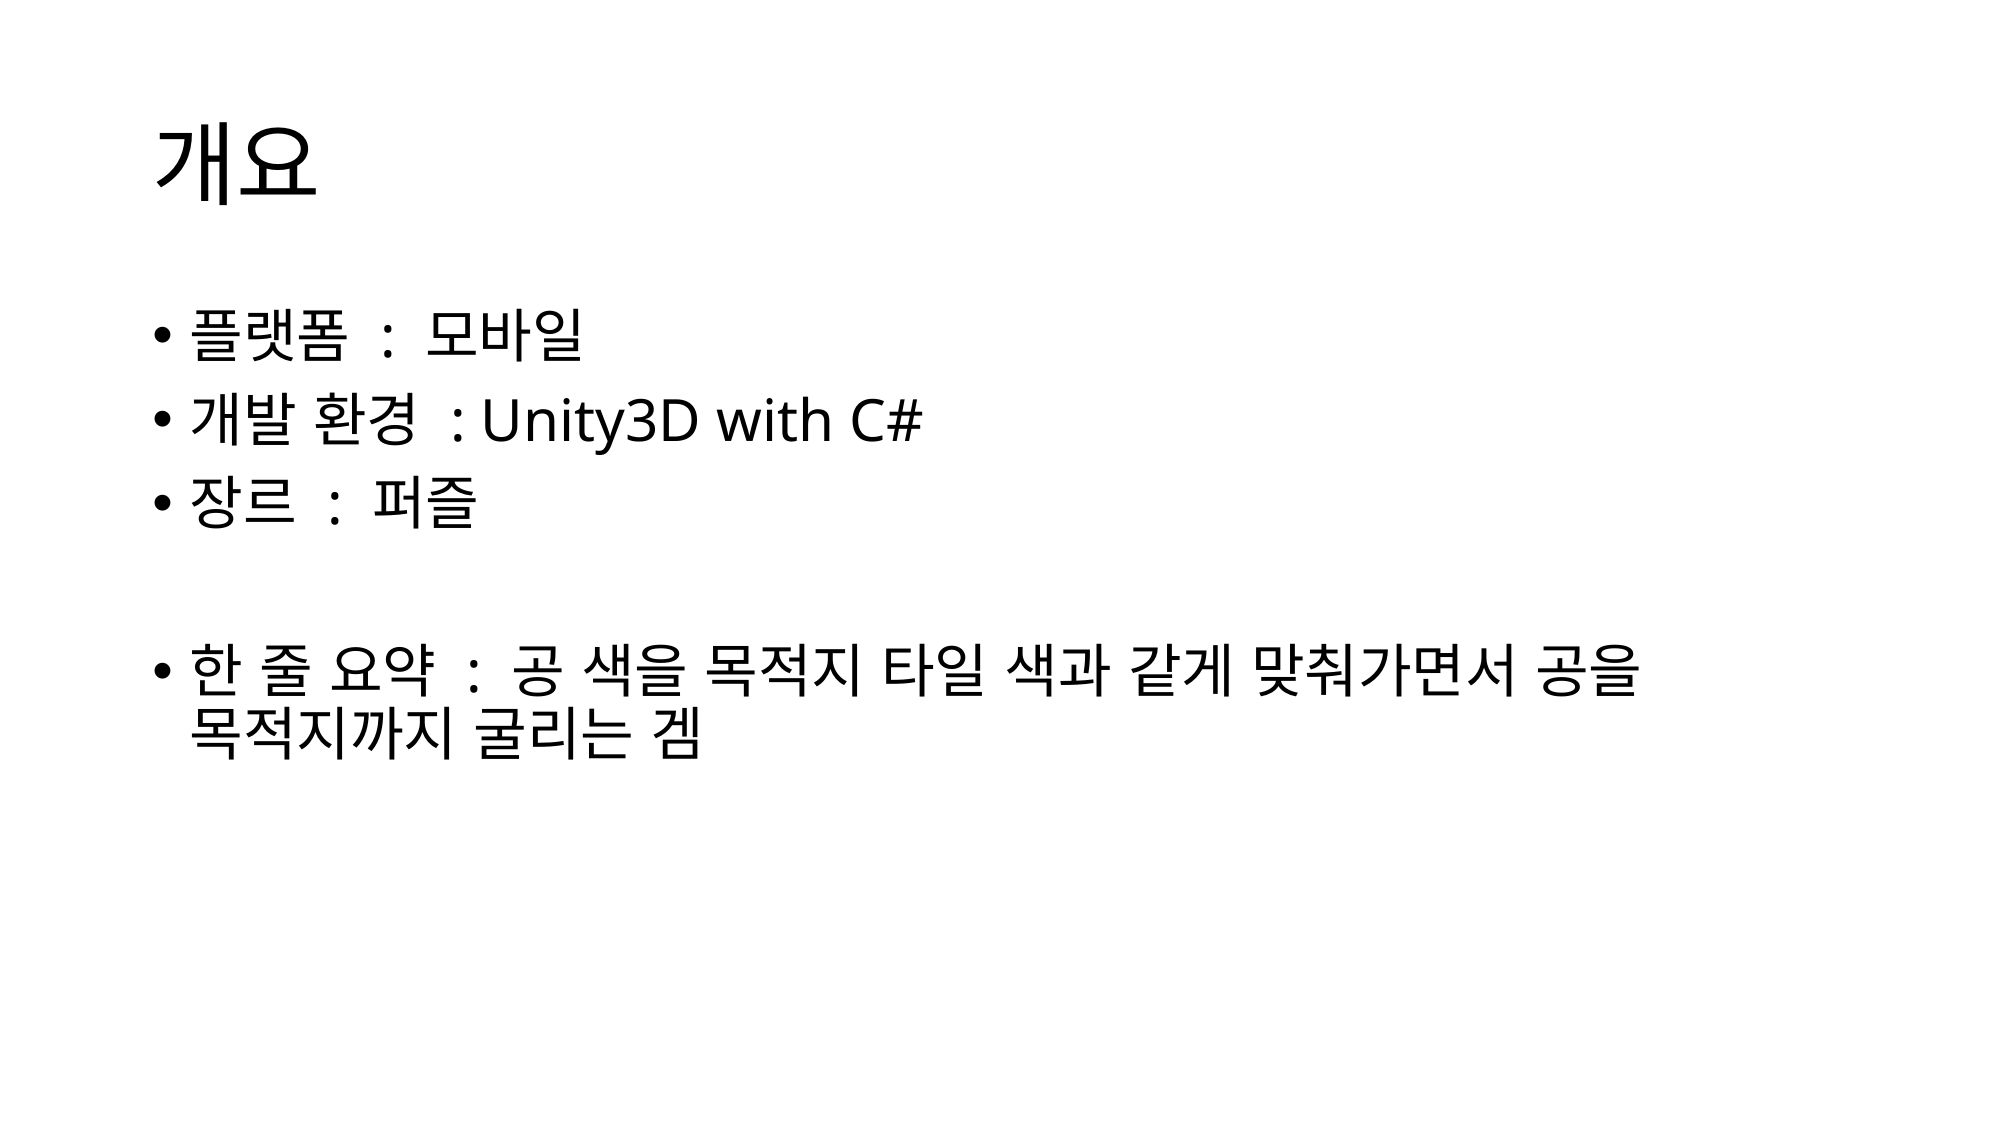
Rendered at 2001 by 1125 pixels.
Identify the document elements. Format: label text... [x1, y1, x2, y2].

title 개요 [137, 59, 1863, 278]
list 플랫폼 : 모바일 개발 환경 : Unity3D with C# 장르 : 퍼즐 한 줄 요약 : 공 색을 목적지 타일 색과 같게 맞춰가면서 공을 목적지까지 굴리는 겜 [137, 299, 1863, 1014]
